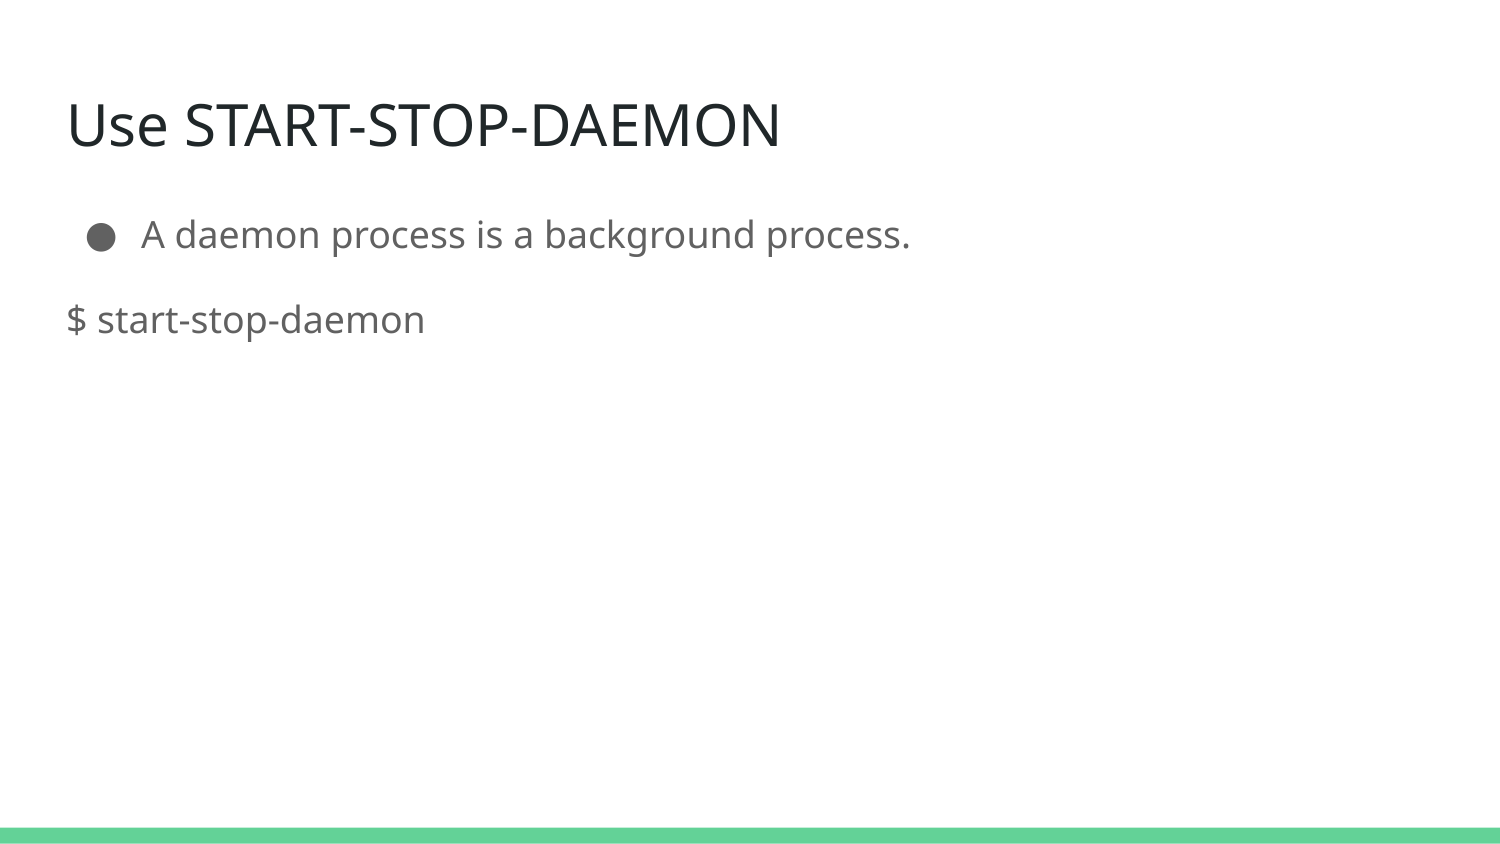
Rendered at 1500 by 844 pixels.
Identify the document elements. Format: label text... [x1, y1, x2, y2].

title Use START-STOP-DAEMON [51, 72, 1449, 167]
list A daemon process is a background process. $ start-stop-daemon [51, 189, 1449, 750]
